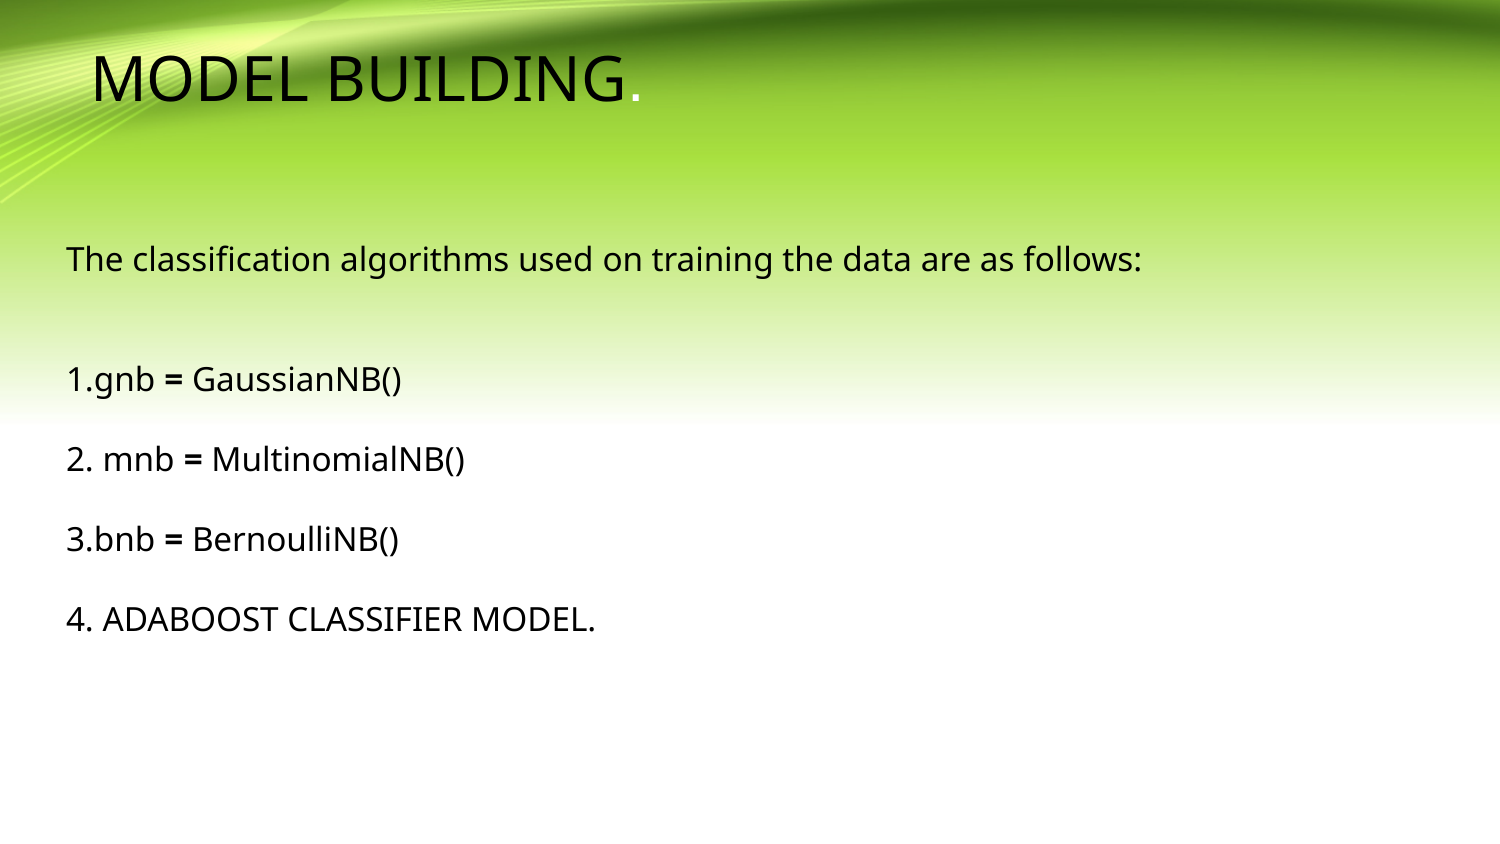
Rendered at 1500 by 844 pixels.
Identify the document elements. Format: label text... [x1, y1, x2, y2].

picture [0, 0, 1500, 844]
list The classification algorithms used on training the data are as follows: 1.gnb = GaussianNB() 2. mnb = MultinomialNB() 3.bnb = BernoulliNB() 4. ADABOOST CLASSIFIER MODEL. [50, 223, 1450, 729]
title MODEL BUILDING. [74, 23, 1426, 96]
